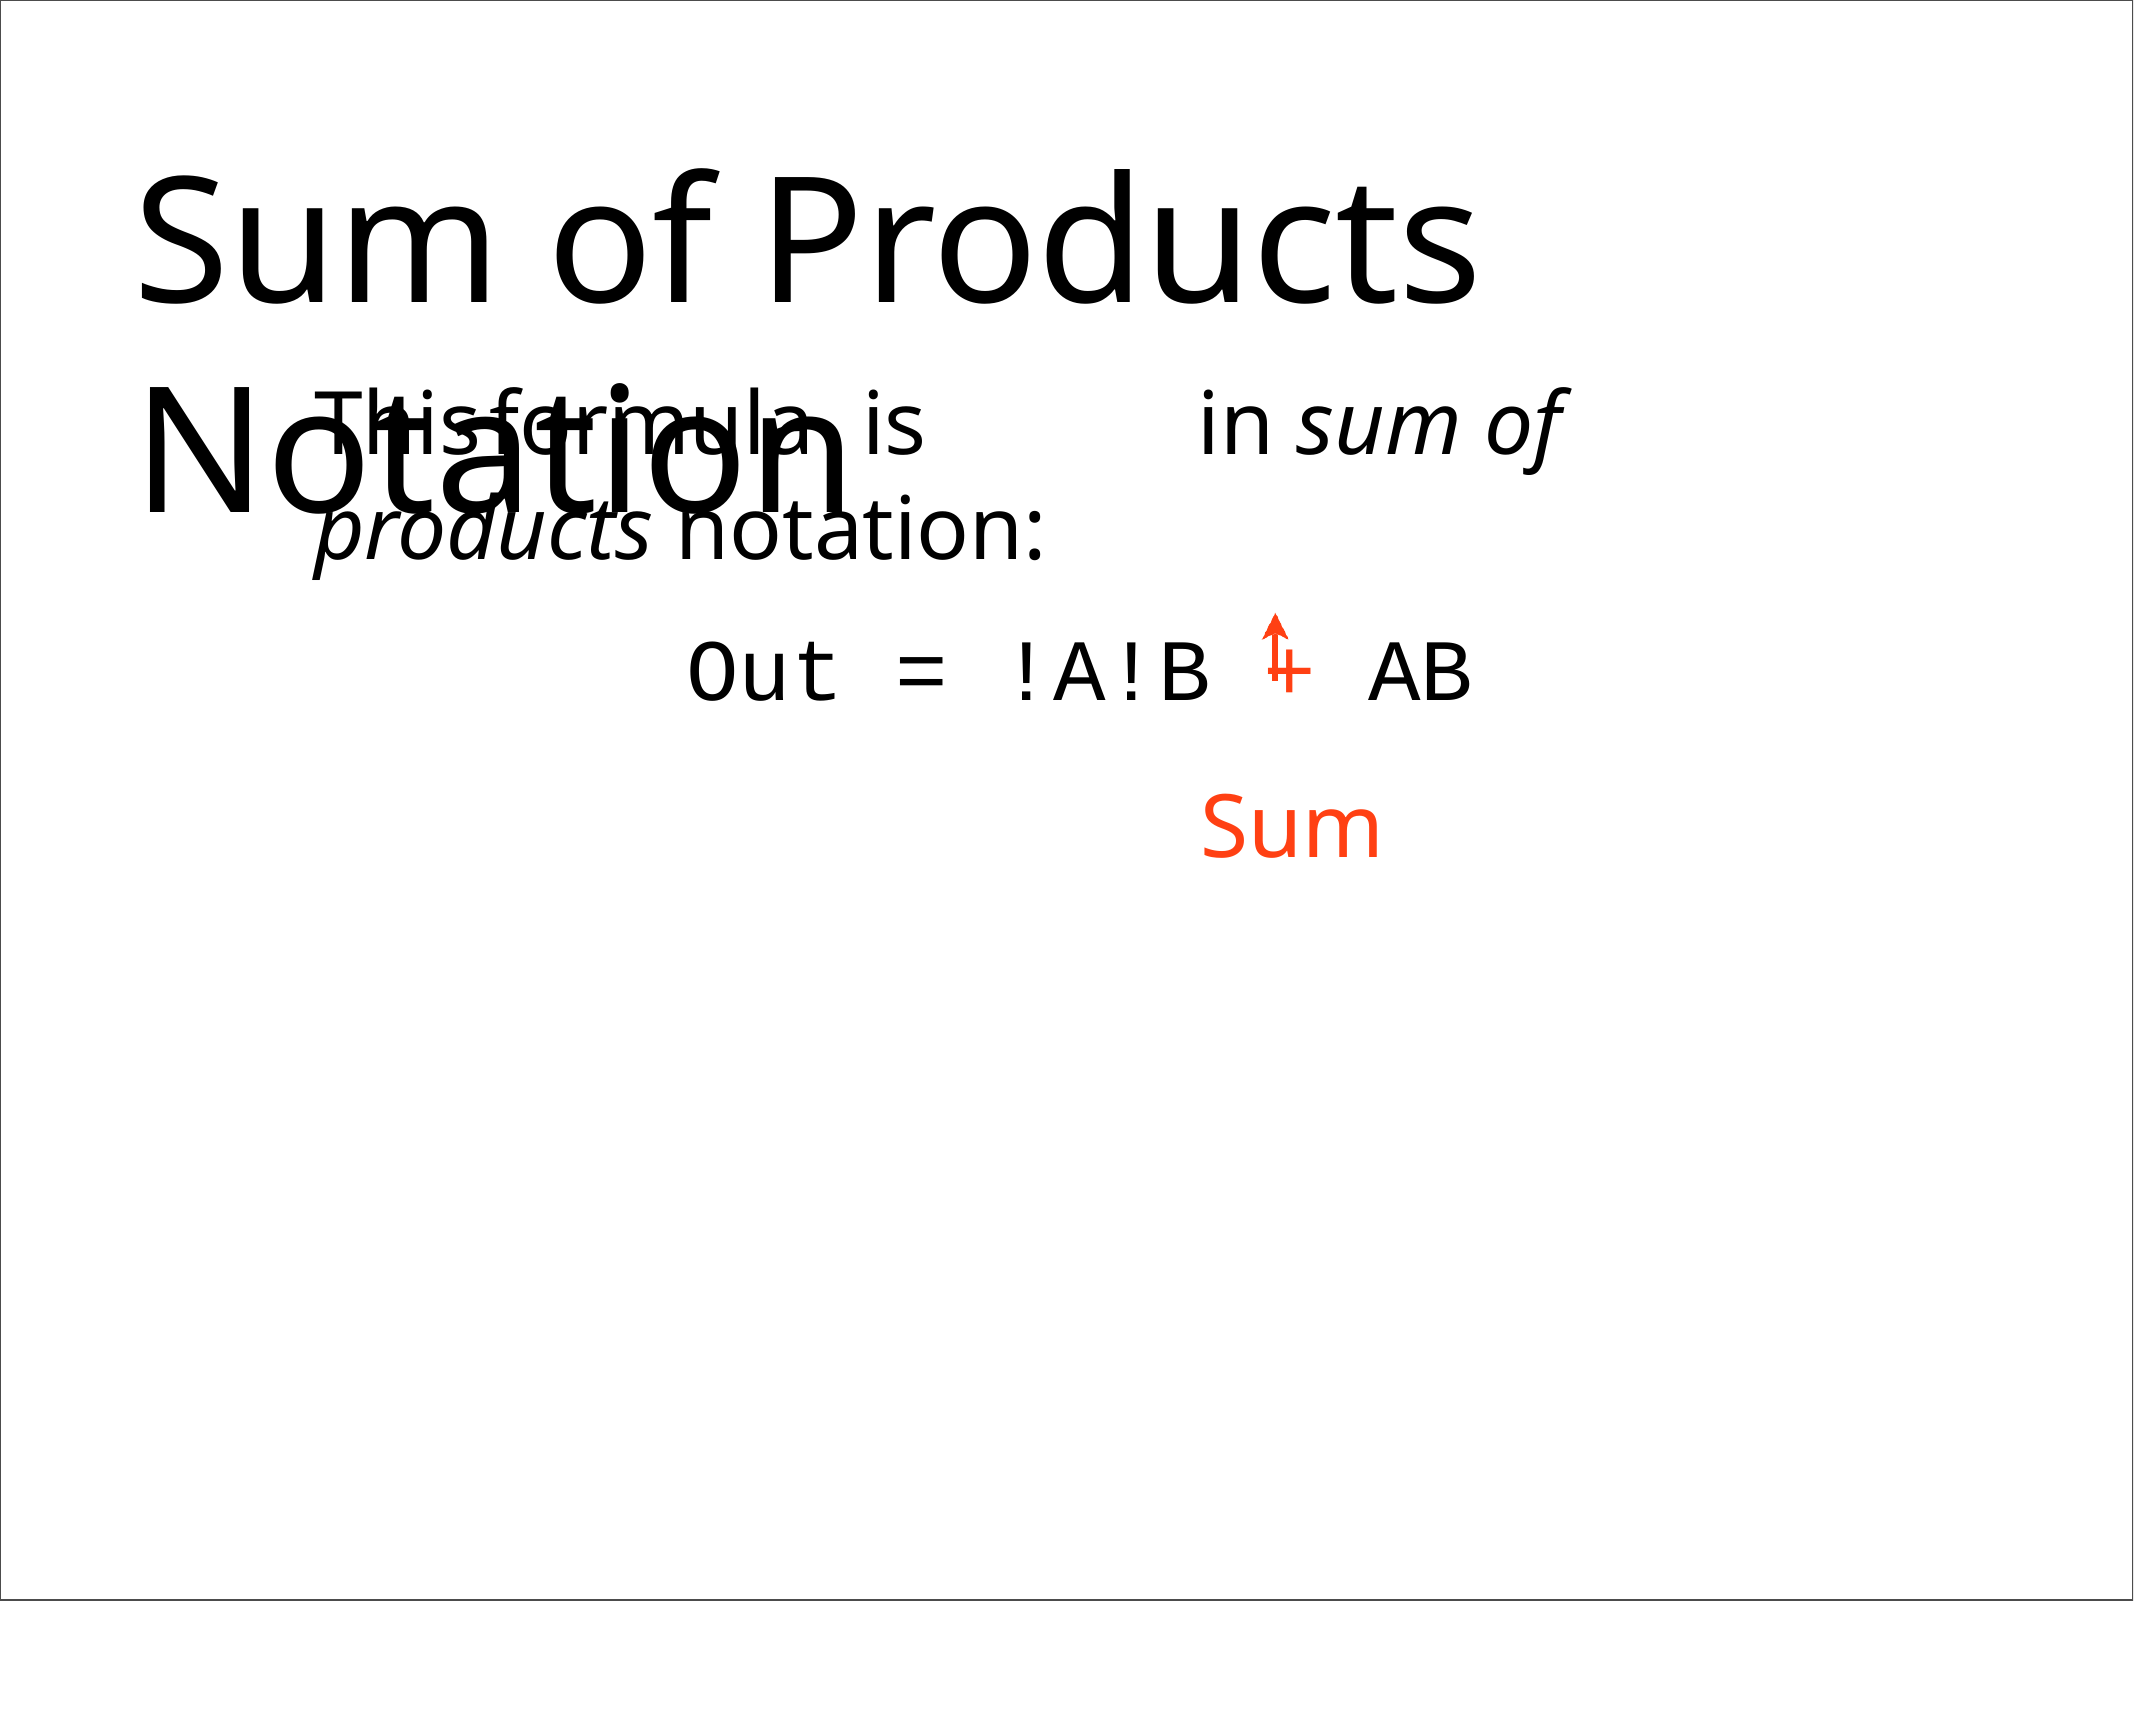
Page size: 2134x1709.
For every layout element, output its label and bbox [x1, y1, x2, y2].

text_box [0, 0, 2134, 1600]
